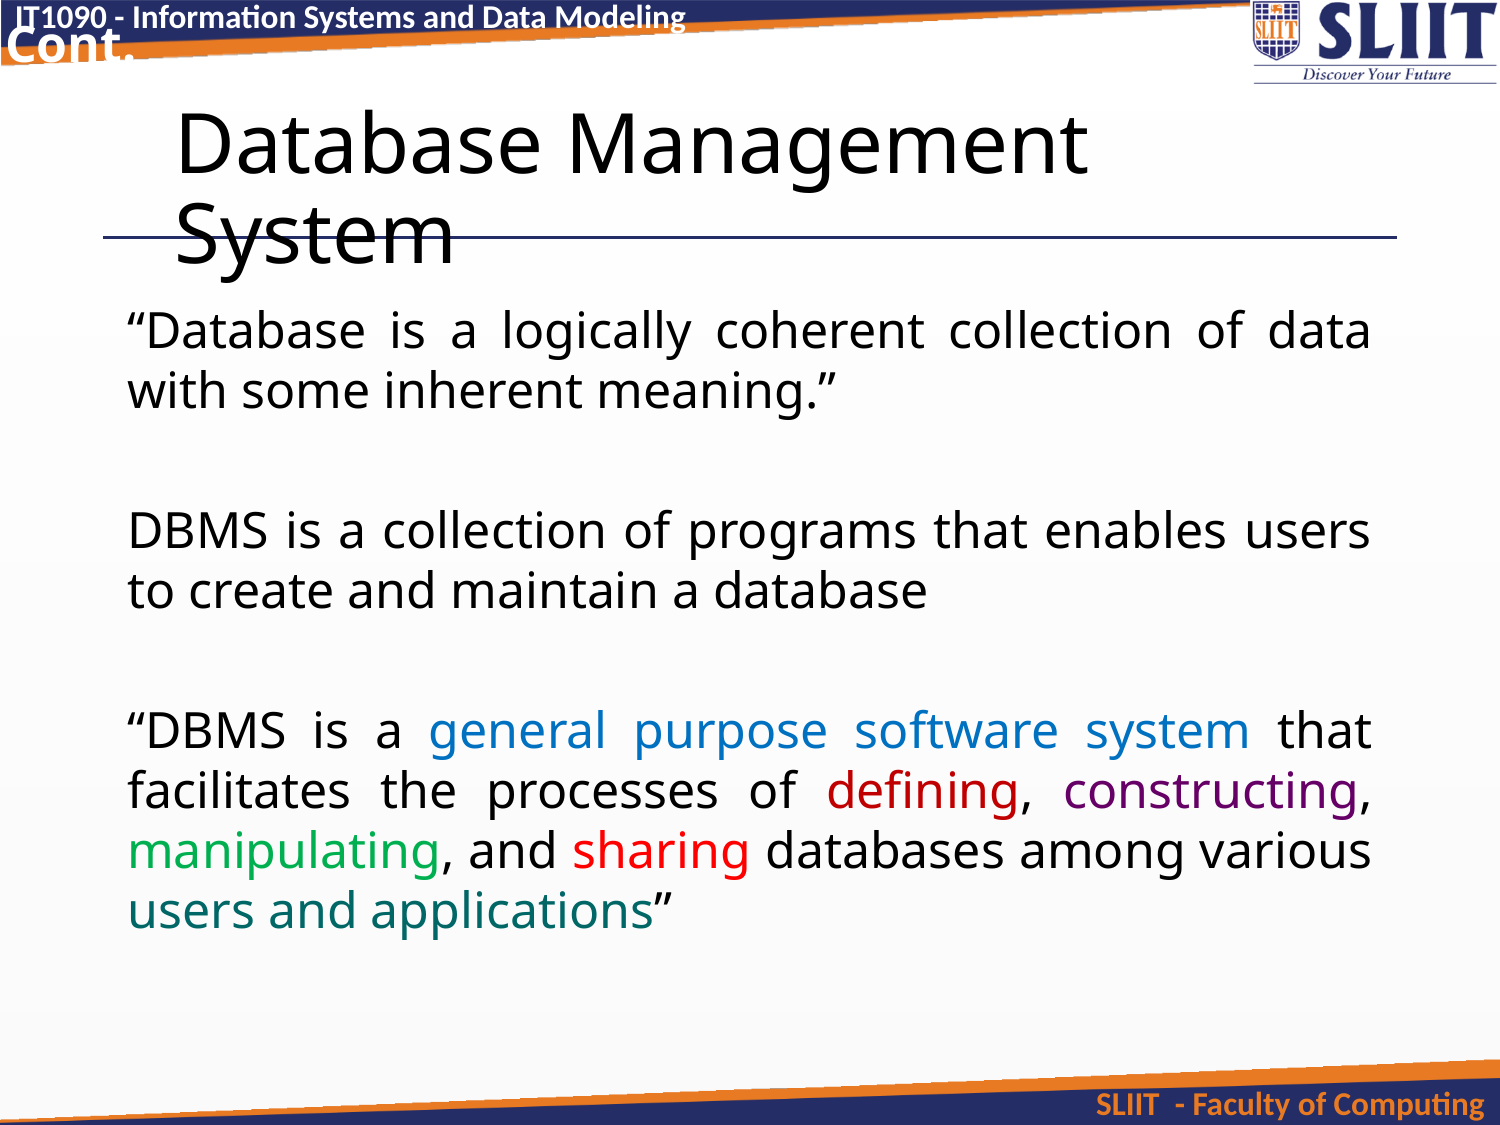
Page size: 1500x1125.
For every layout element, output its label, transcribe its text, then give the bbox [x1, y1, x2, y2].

picture [2, 2, 1249, 75]
text_box Cont. [0, 7, 231, 79]
picture [1250, 0, 1500, 84]
title Database Management System [159, 126, 1364, 256]
text_box “Database is a logically coherent collection of data with some inherent meaning.” DBMS is a collection of programs that enables users to create and maintain a database “DBMS is a general purpose software system that facilitates the processes of defining, constructing, manipulating, and sharing databases among various users and applications” [112, 290, 1388, 975]
picture [0, 1050, 1500, 1125]
